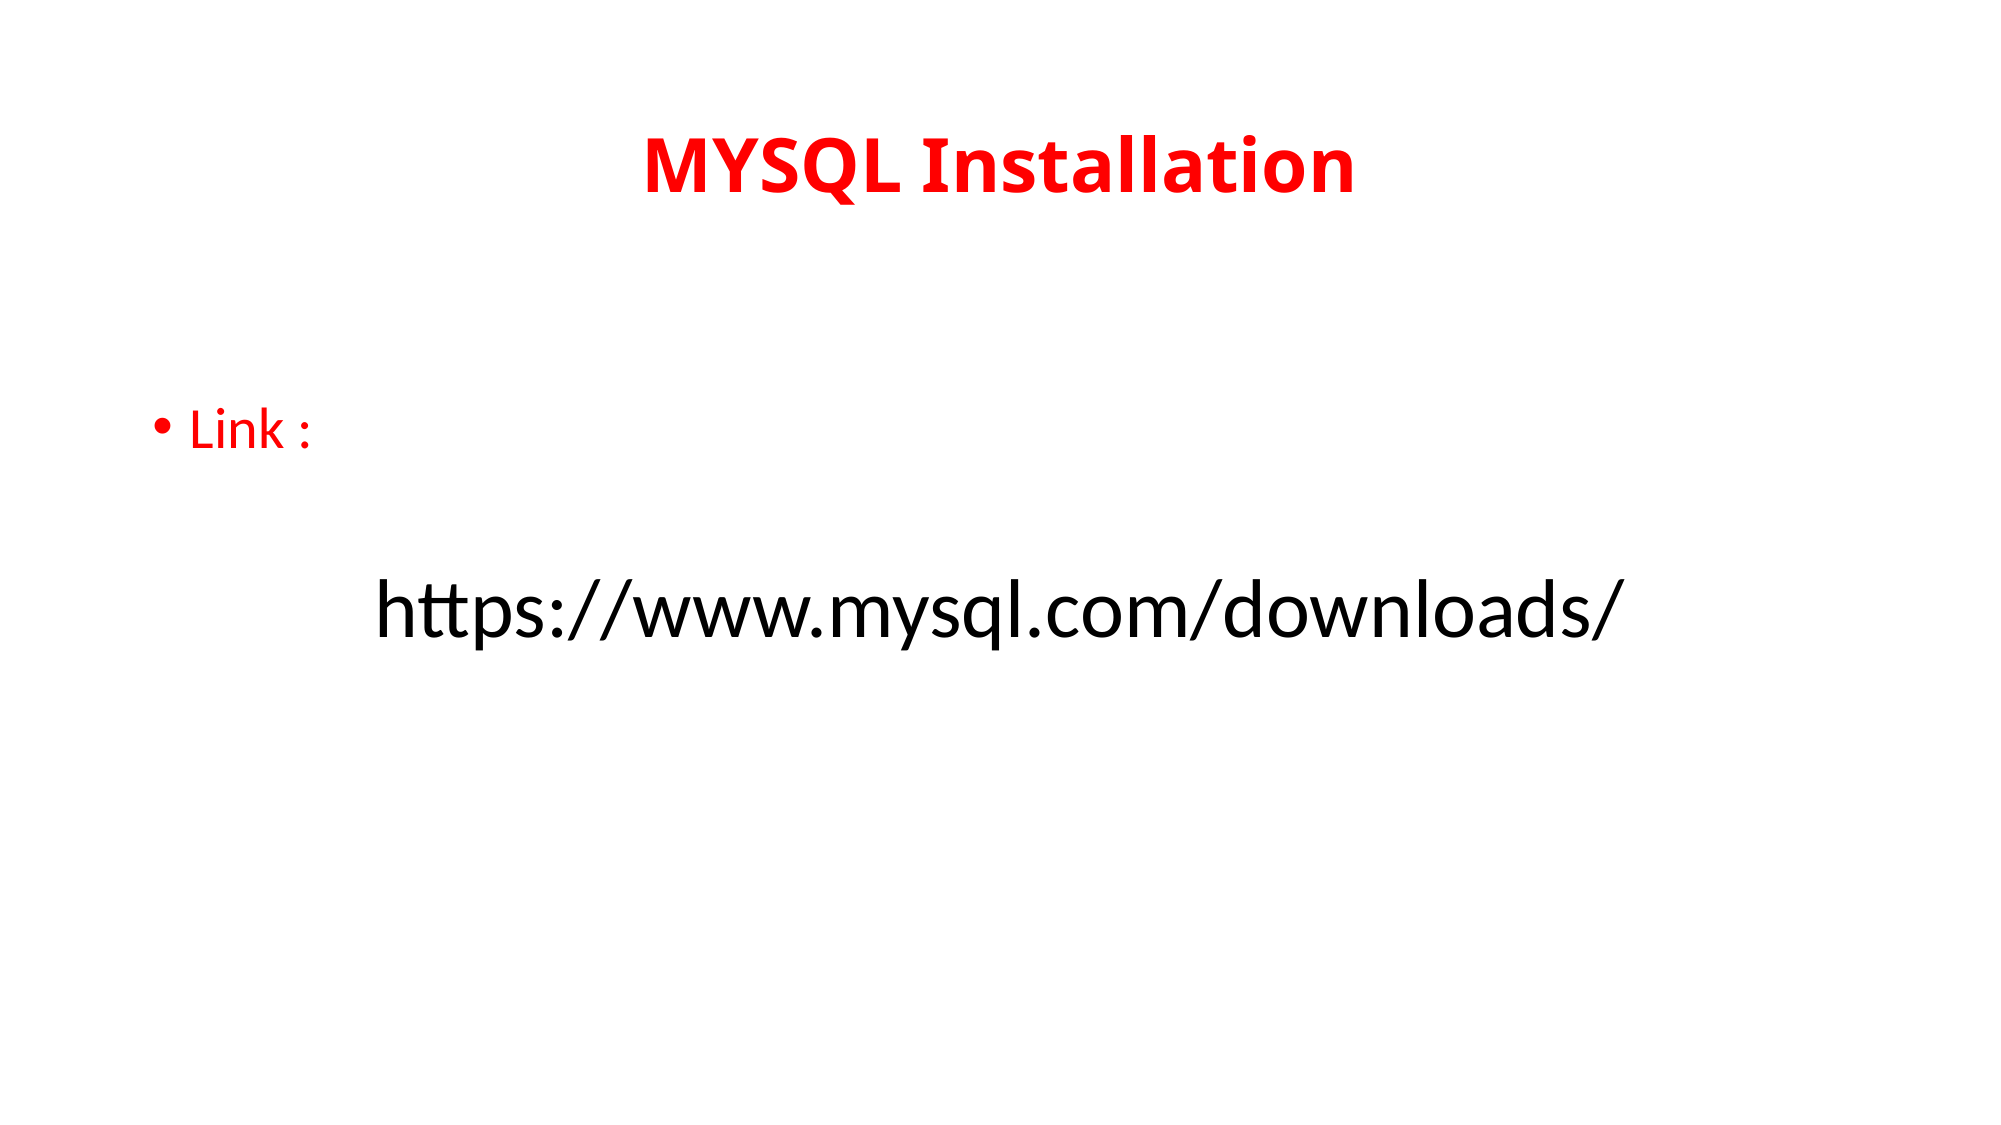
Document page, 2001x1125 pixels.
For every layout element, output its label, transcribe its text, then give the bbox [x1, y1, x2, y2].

list Link : https://www.mysql.com/downloads/ [137, 299, 1863, 1014]
title MYSQL Installation [137, 59, 1863, 278]
